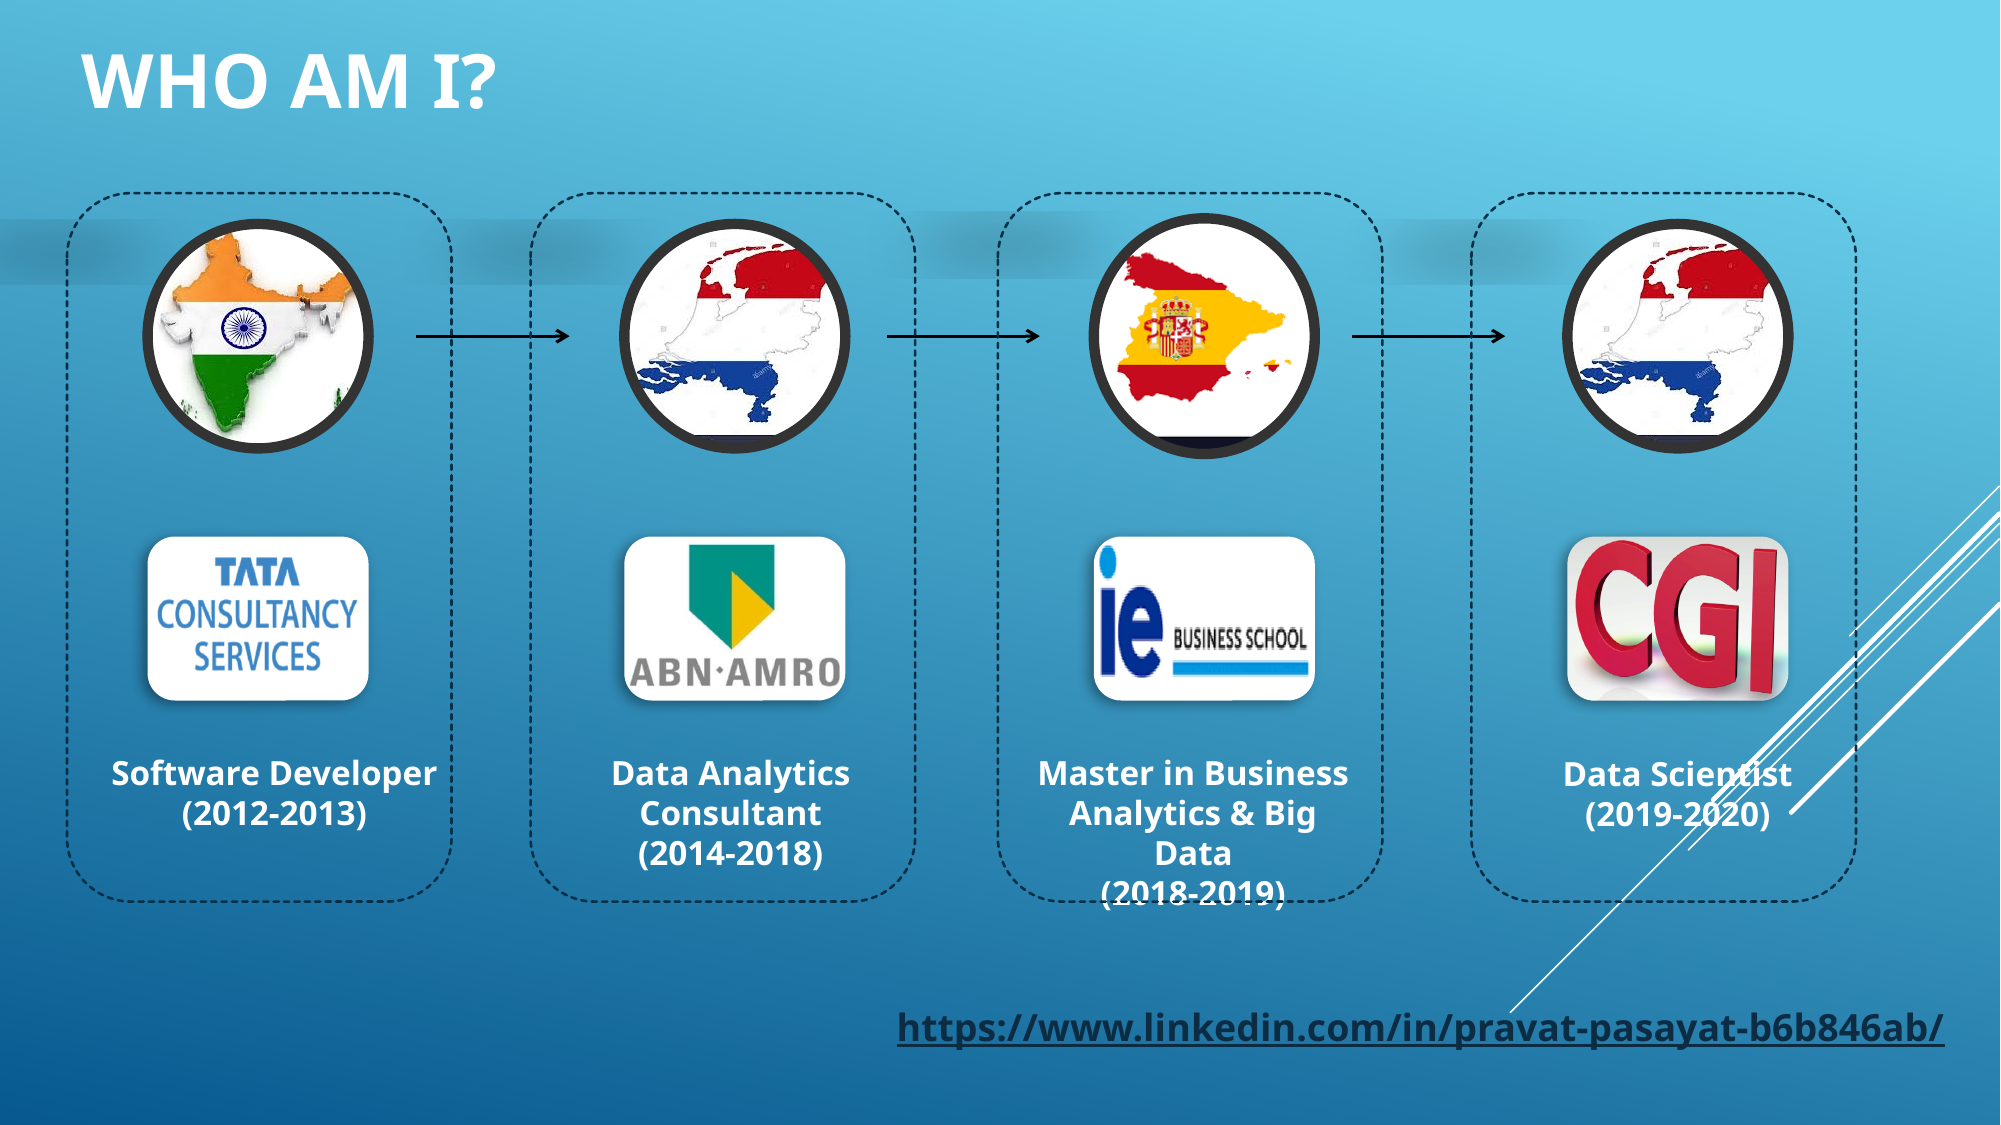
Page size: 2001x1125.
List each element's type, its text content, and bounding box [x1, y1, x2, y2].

picture [147, 536, 369, 701]
picture [1093, 218, 1316, 455]
picture [624, 536, 846, 701]
picture [1567, 536, 1789, 701]
text_box https://www.linkedin.com/in/pravat-pasayat-b6b846ab/ [881, 996, 1960, 1063]
title Who am I? [66, 1, 1467, 155]
text_box [65, 191, 453, 903]
text_box [1470, 191, 1858, 903]
text_box [529, 191, 917, 903]
picture [147, 223, 369, 449]
text_box Master in Business Analytics & Big Data (2018-2019) [1015, 875, 1372, 920]
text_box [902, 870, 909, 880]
text_box [996, 191, 1384, 903]
picture [1567, 223, 1789, 449]
picture [624, 223, 846, 449]
picture [1093, 536, 1316, 701]
